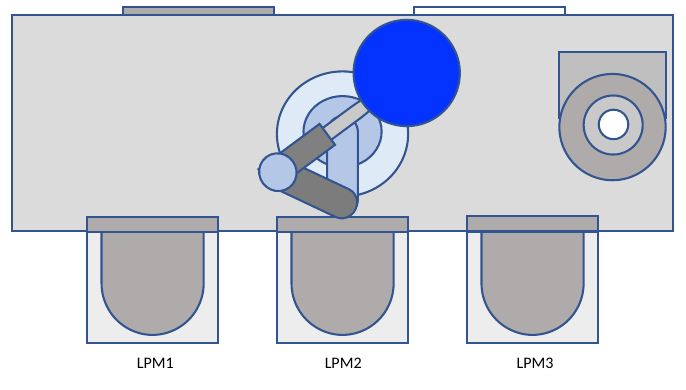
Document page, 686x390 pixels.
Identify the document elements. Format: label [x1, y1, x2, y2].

text_box [480, 232, 585, 336]
text_box [413, 6, 566, 16]
text_box [466, 232, 599, 344]
text_box [357, 113, 383, 165]
text_box [326, 123, 359, 201]
text_box [290, 233, 395, 336]
text_box [302, 95, 359, 134]
text_box [276, 233, 409, 344]
text_box [276, 216, 409, 233]
text_box [317, 154, 326, 165]
text_box [258, 152, 298, 193]
text_box [86, 216, 219, 233]
text_box [281, 168, 359, 220]
text_box [122, 6, 275, 16]
text_box [279, 122, 337, 174]
text_box [352, 18, 461, 128]
text_box [11, 14, 674, 232]
text_box [86, 233, 219, 344]
text_box [100, 233, 205, 336]
text_box [359, 122, 410, 196]
text_box [323, 100, 369, 140]
text_box [275, 70, 357, 152]
text_box [94, 345, 580, 380]
text_box [307, 161, 326, 176]
text_box [559, 51, 666, 181]
text_box [466, 215, 599, 232]
